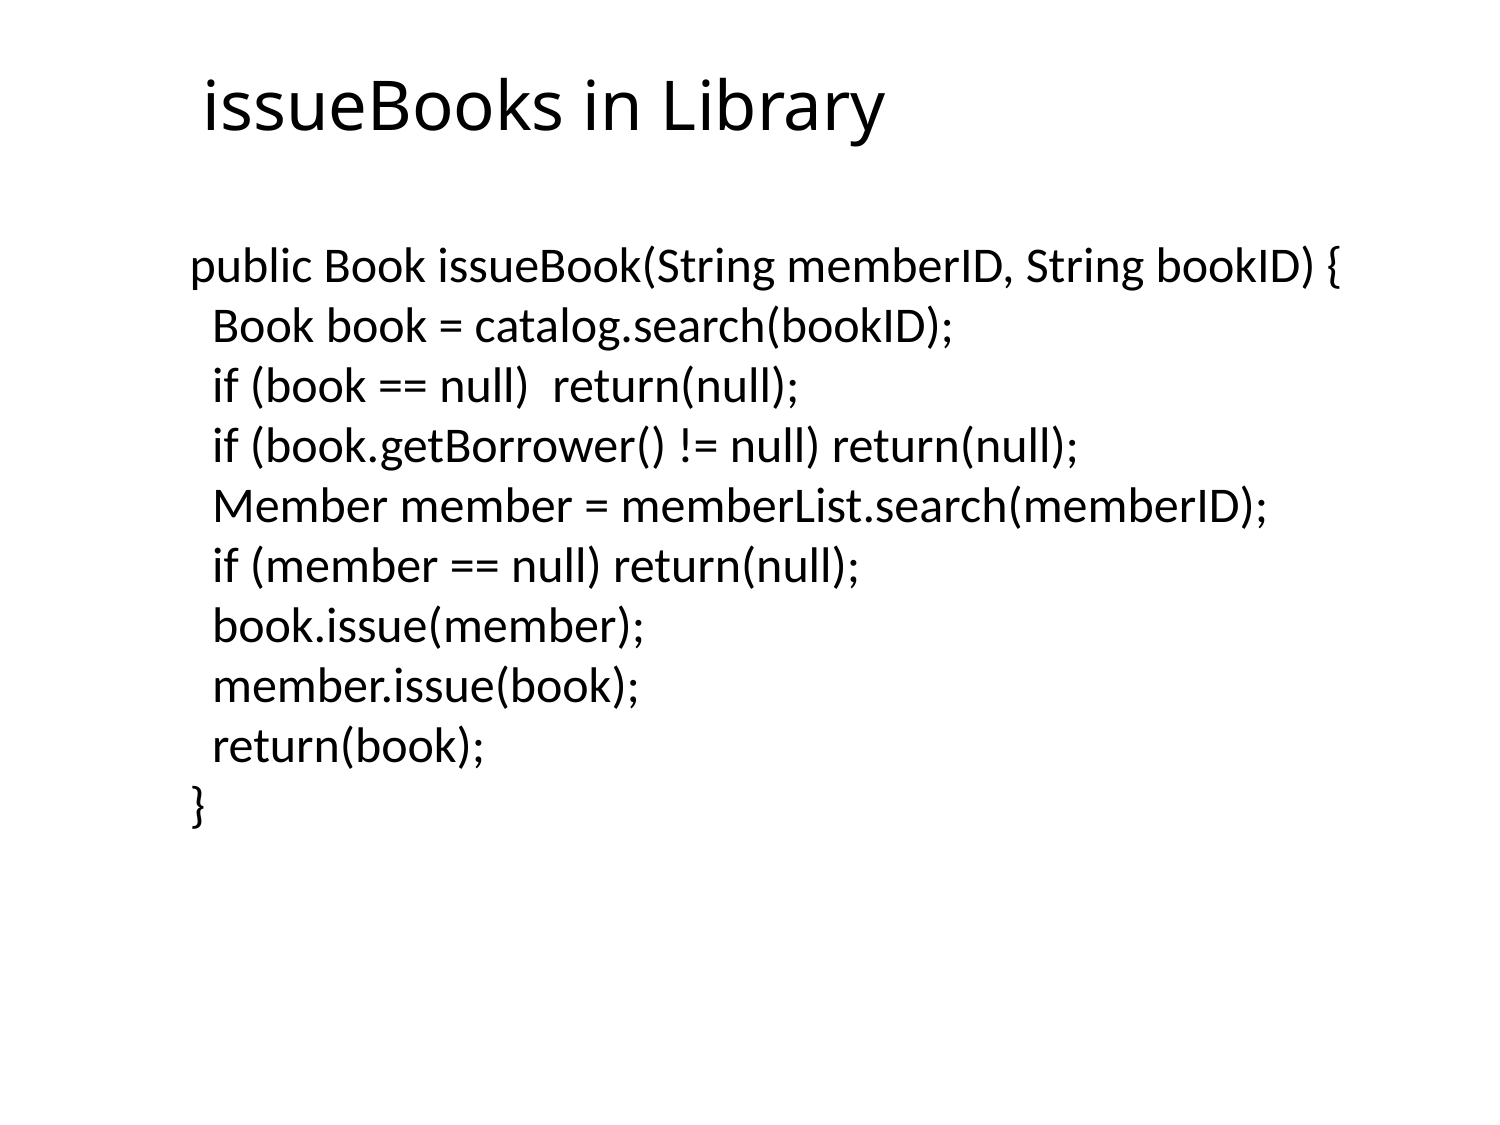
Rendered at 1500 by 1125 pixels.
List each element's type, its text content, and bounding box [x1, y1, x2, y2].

text_box public Book issueBook(String memberID, String bookID) { Book book = catalog.search(bookID); if (book == null) return(null); if (book.getBorrower() != null) return(null); Member member = memberList.search(memberID); if (member == null) return(null); book.issue(member); member.issue(book); return(book); } [174, 224, 1463, 950]
title issueBooks in Library [187, 37, 1438, 180]
